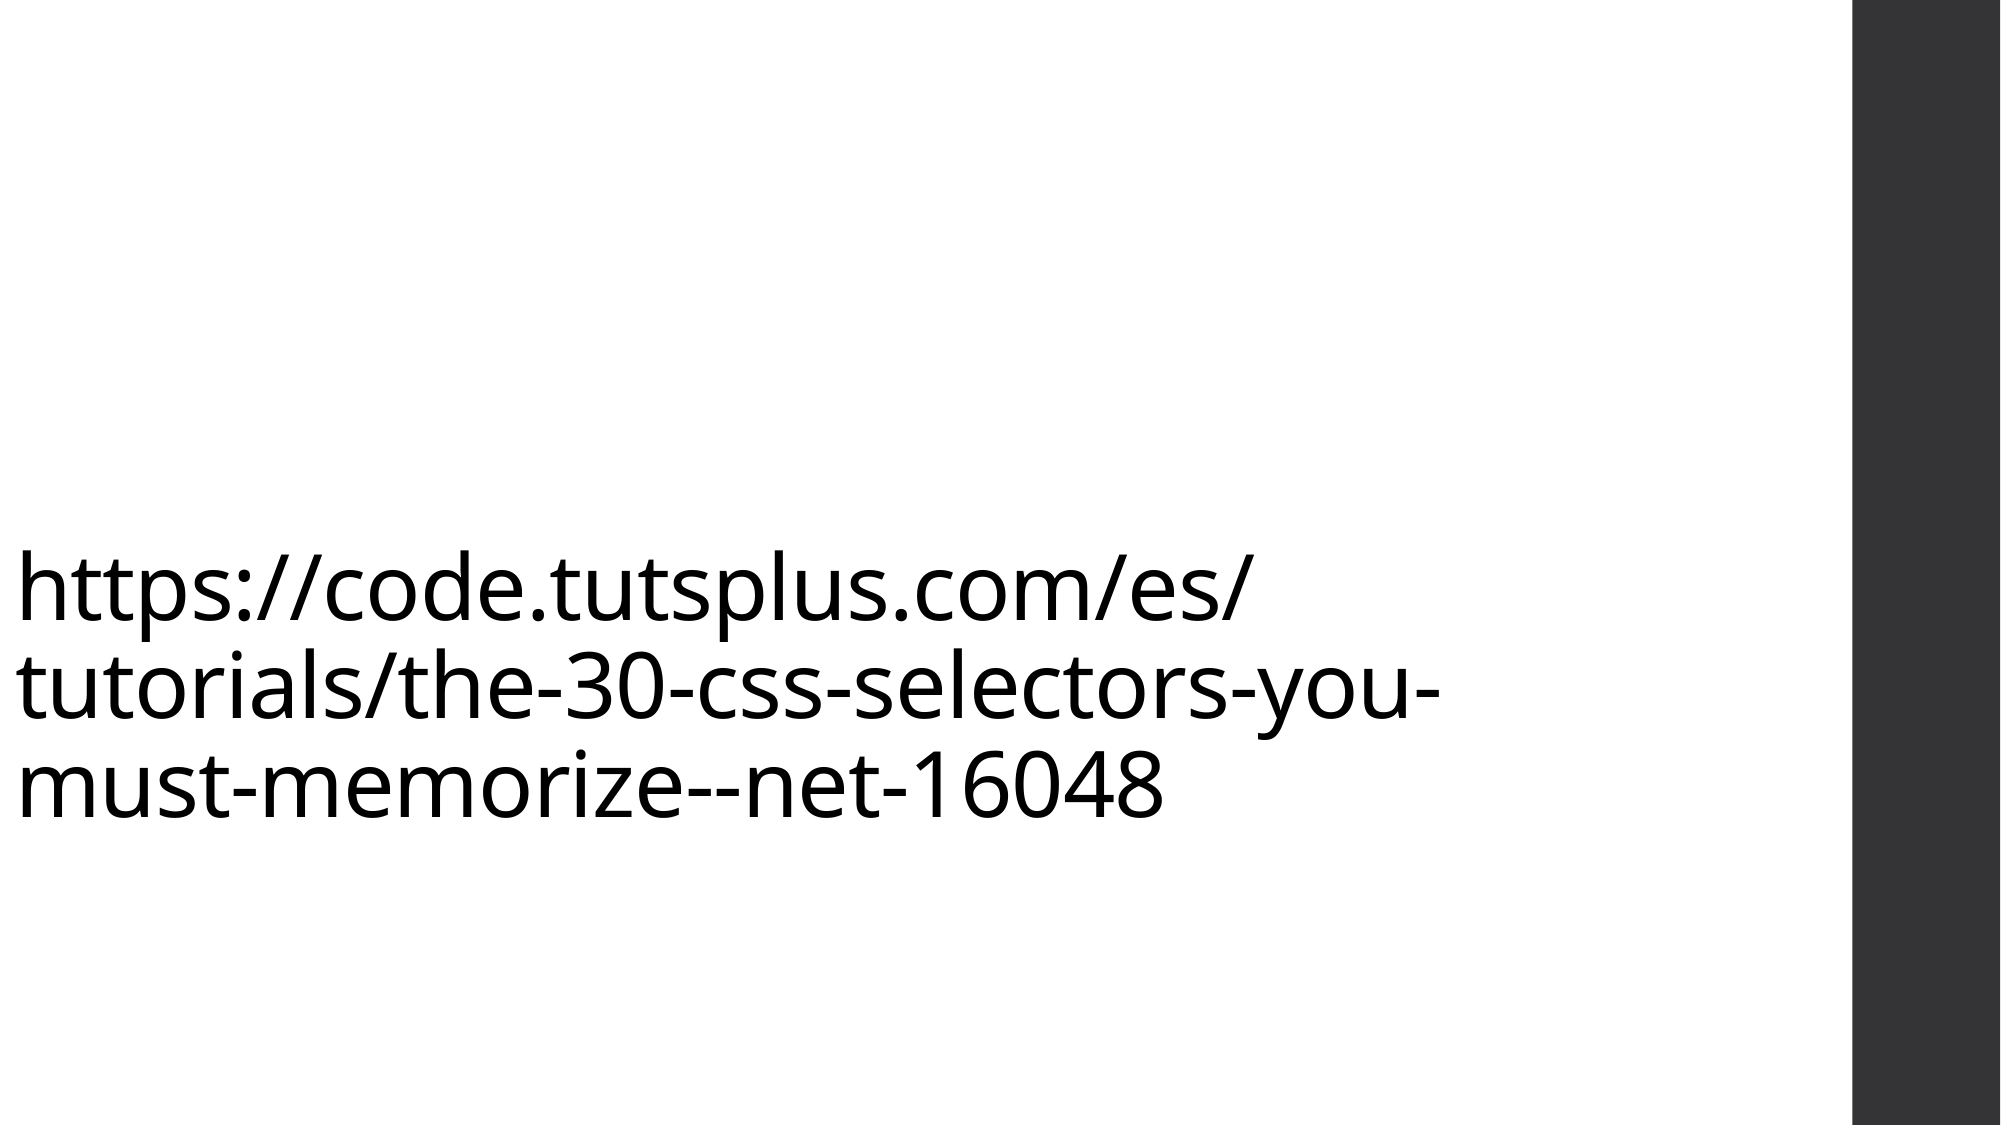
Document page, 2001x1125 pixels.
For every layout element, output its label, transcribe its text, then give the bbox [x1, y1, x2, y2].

title https://code.tutsplus.com/es/tutorials/the-30-css-selectors-you-must-memorize--net-16048 [0, 60, 1623, 846]
